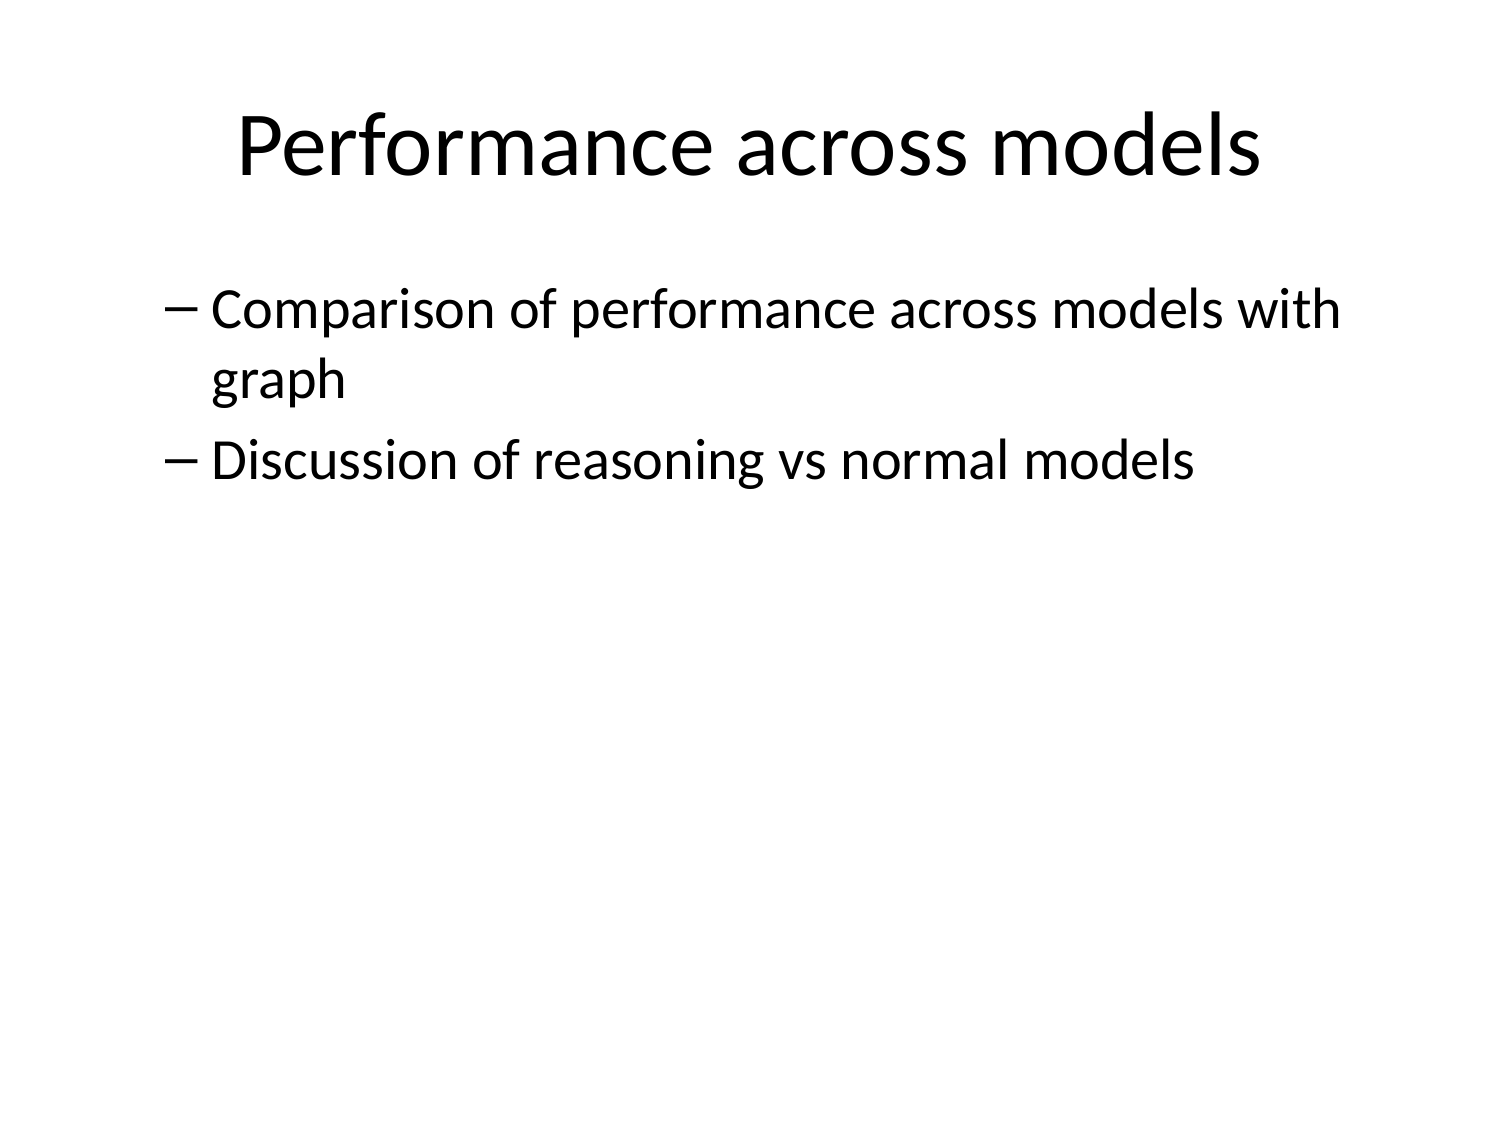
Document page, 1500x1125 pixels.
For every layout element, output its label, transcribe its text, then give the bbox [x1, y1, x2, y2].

list Comparison of performance across models with graph Discussion of reasoning vs normal models [75, 262, 1425, 1005]
title Performance across models [75, 45, 1425, 233]
